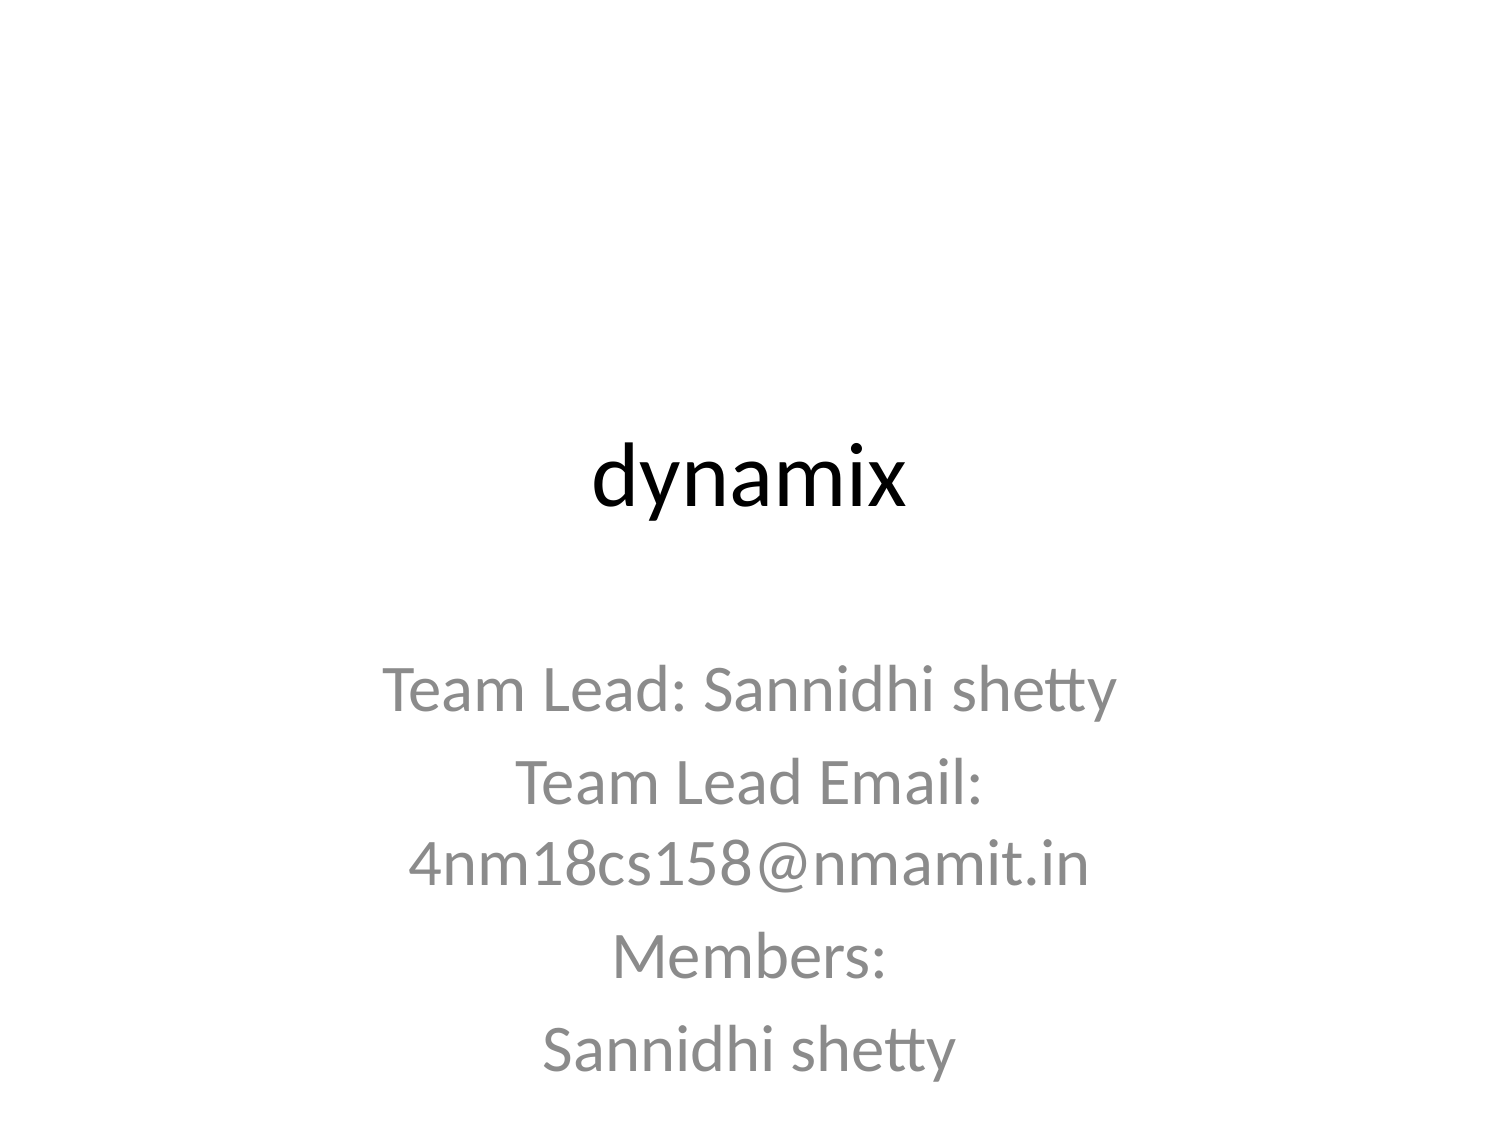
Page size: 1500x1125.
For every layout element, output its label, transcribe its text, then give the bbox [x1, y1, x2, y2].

subtitle Team Lead: Sannidhi shetty Team Lead Email: 4nm18cs158@nmamit.in Members: Sannidhi shetty [225, 637, 1275, 925]
title dynamix [112, 349, 1388, 591]
